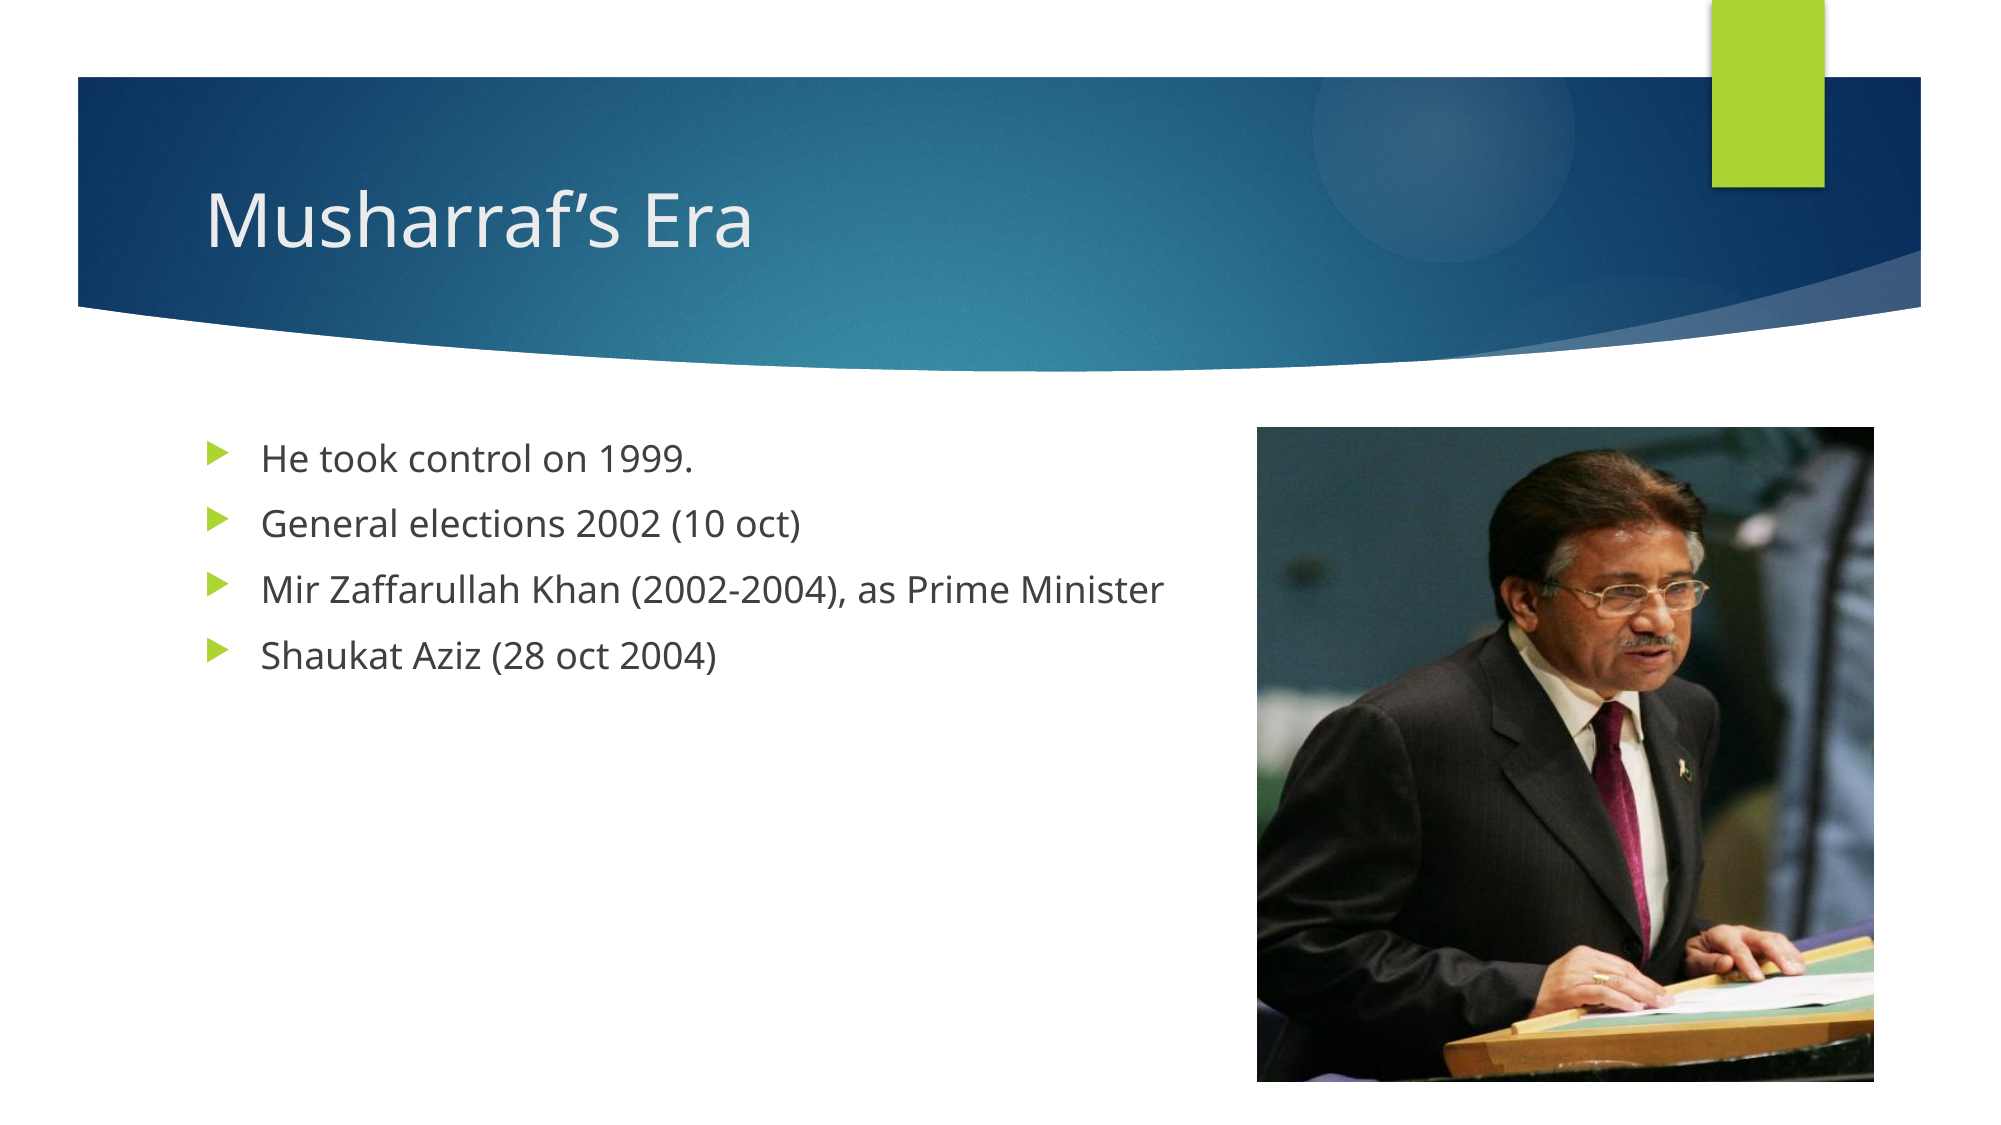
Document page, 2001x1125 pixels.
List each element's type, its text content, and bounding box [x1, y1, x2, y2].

list He took control on 1999. General elections 2002 (10 oct) Mir Zaffarullah Khan (2002-2004), as Prime Minister Shaukat Aziz (28 oct 2004) [189, 427, 1255, 988]
title Musharraf’s Era [189, 159, 1627, 276]
picture [1257, 426, 1874, 1082]
